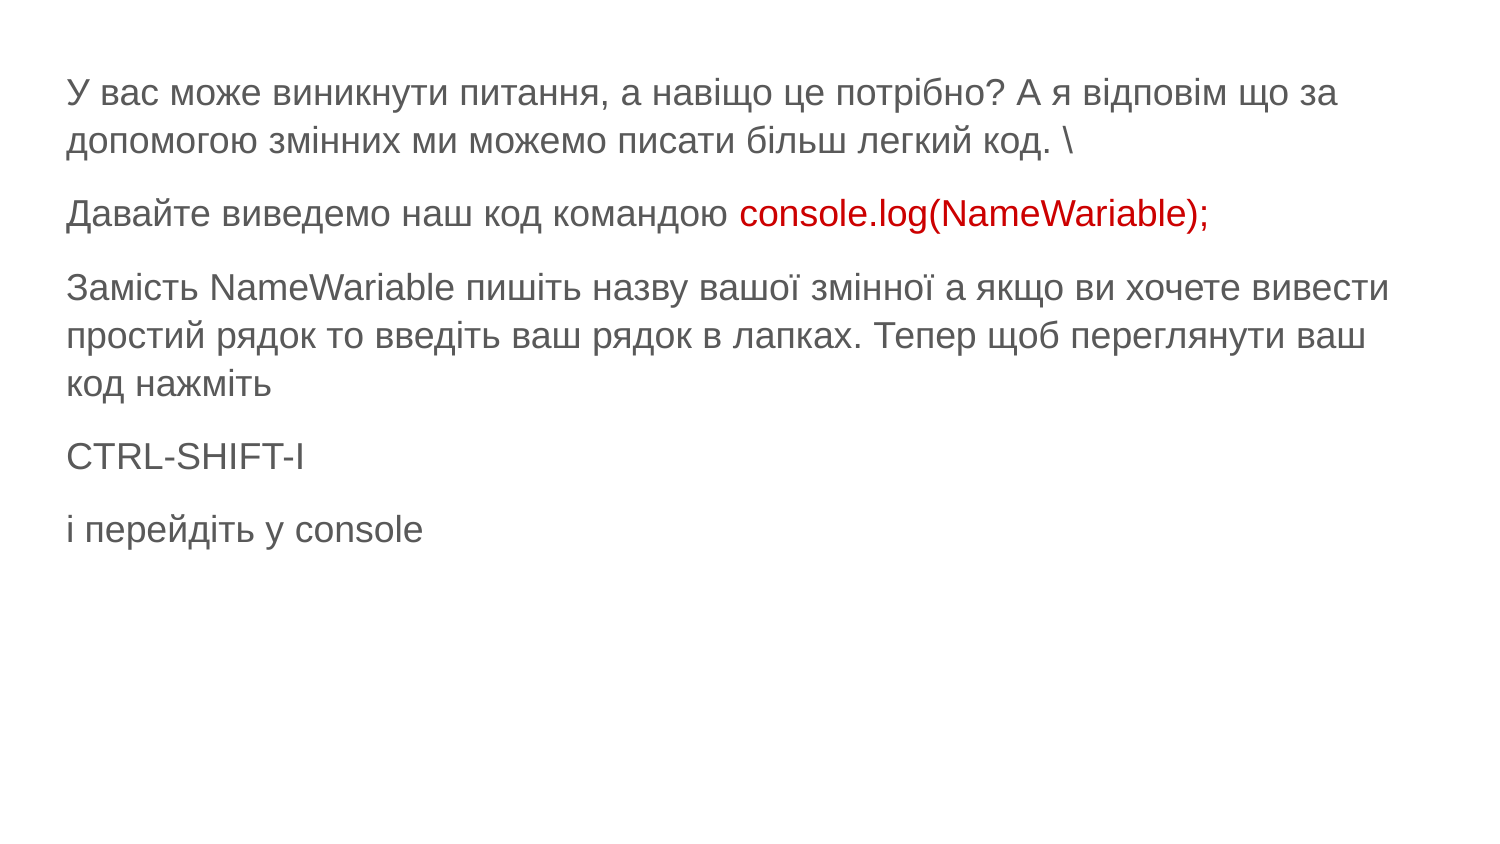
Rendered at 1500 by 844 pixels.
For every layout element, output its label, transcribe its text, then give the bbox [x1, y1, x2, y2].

list У вас може виникнути питання, а навіщо це потрібно? А я відповім що за допомогою змінних ми можемо писати більш легкий код. \ Давайте виведемо наш код командою console.log(NameWariable); Замість NameWariable пишіть назву вашої змінної а якщо ви хочете вивести простий рядок то введіть ваш рядок в лапках. Тепер щоб переглянути ваш код нажміть CTRL-SHIFT-I і перейдіть у console [51, 50, 1449, 750]
